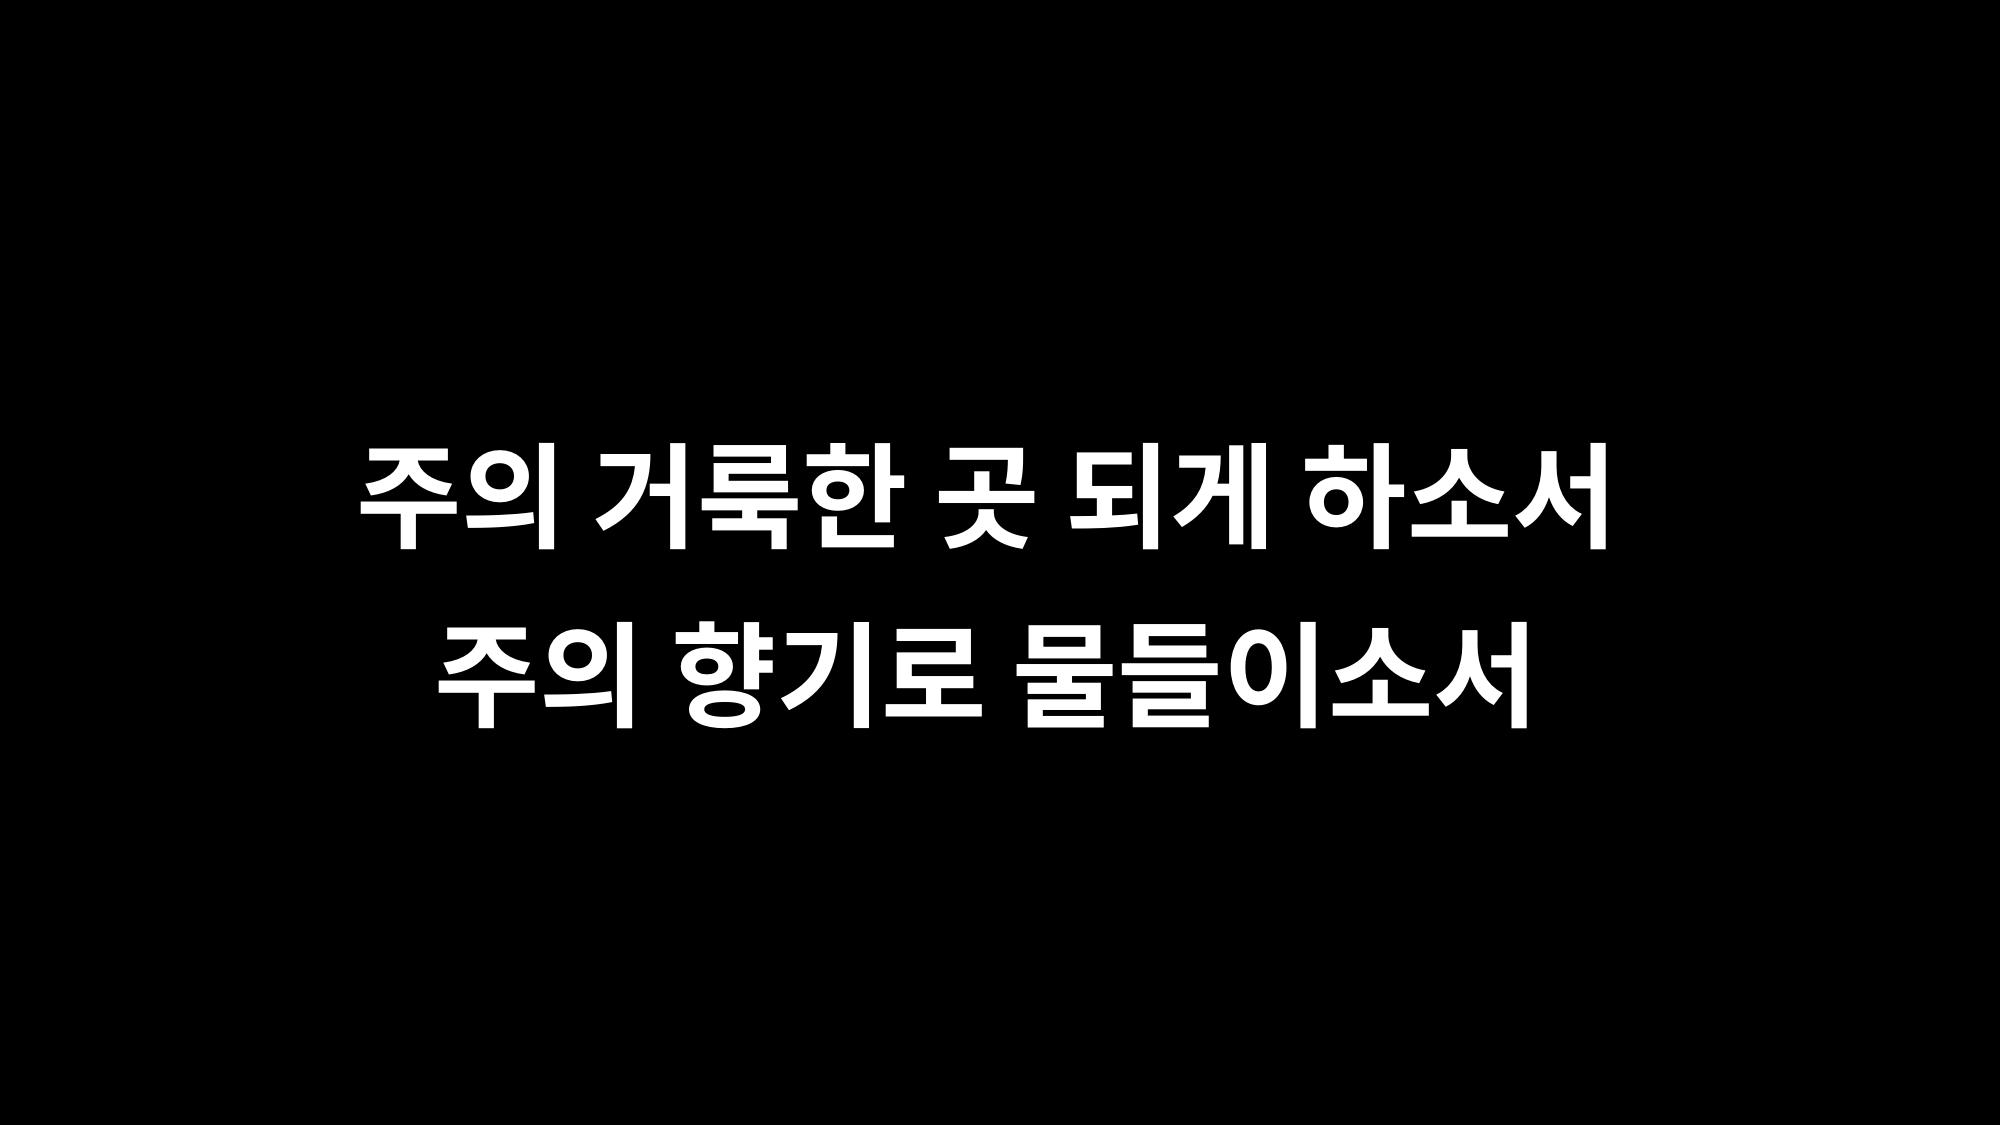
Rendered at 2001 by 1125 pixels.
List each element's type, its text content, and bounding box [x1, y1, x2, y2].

text_box 주의 거룩한 곳 되게 하소서 주의 향기로 물들이소서 [0, 376, 2000, 749]
